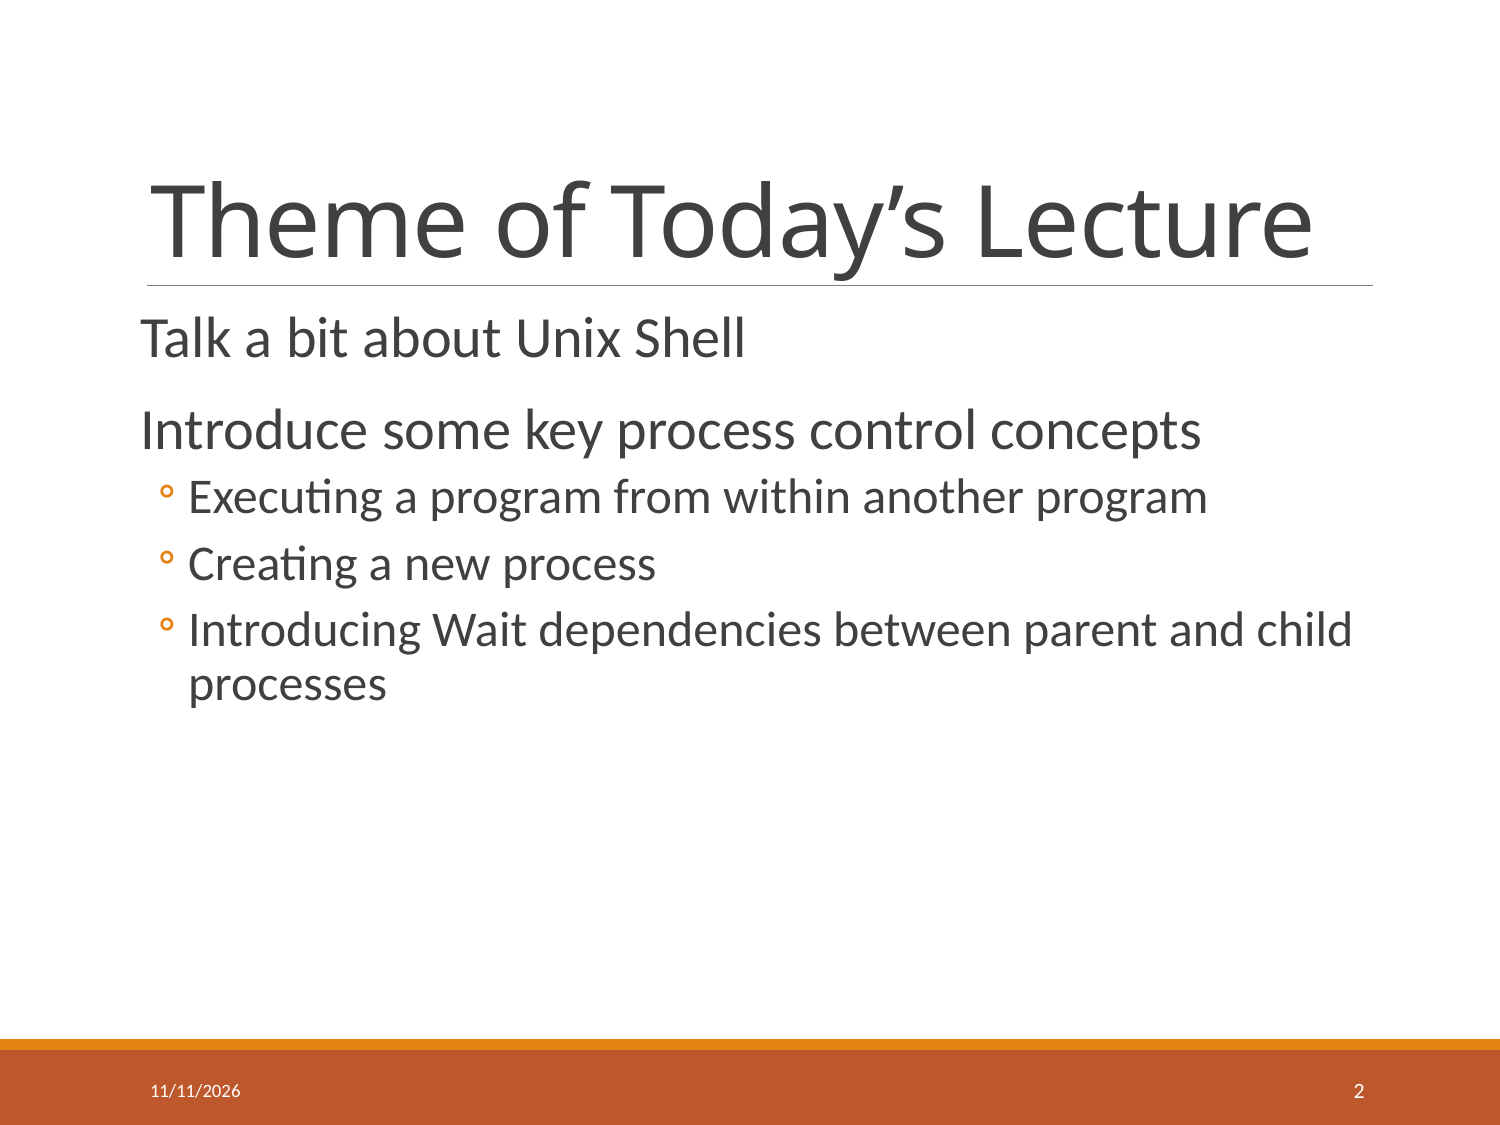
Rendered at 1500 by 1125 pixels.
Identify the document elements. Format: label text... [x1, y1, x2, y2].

list Talk a bit about Unix Shell Introduce some key process control concepts Executing a program from within another program Creating a new process Introducing Wait dependencies between parent and child processes [125, 299, 1463, 975]
title Theme of Today’s Lecture [135, 47, 1373, 285]
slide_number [135, 1059, 440, 1120]
slide_number 2 [1218, 1059, 1380, 1120]
